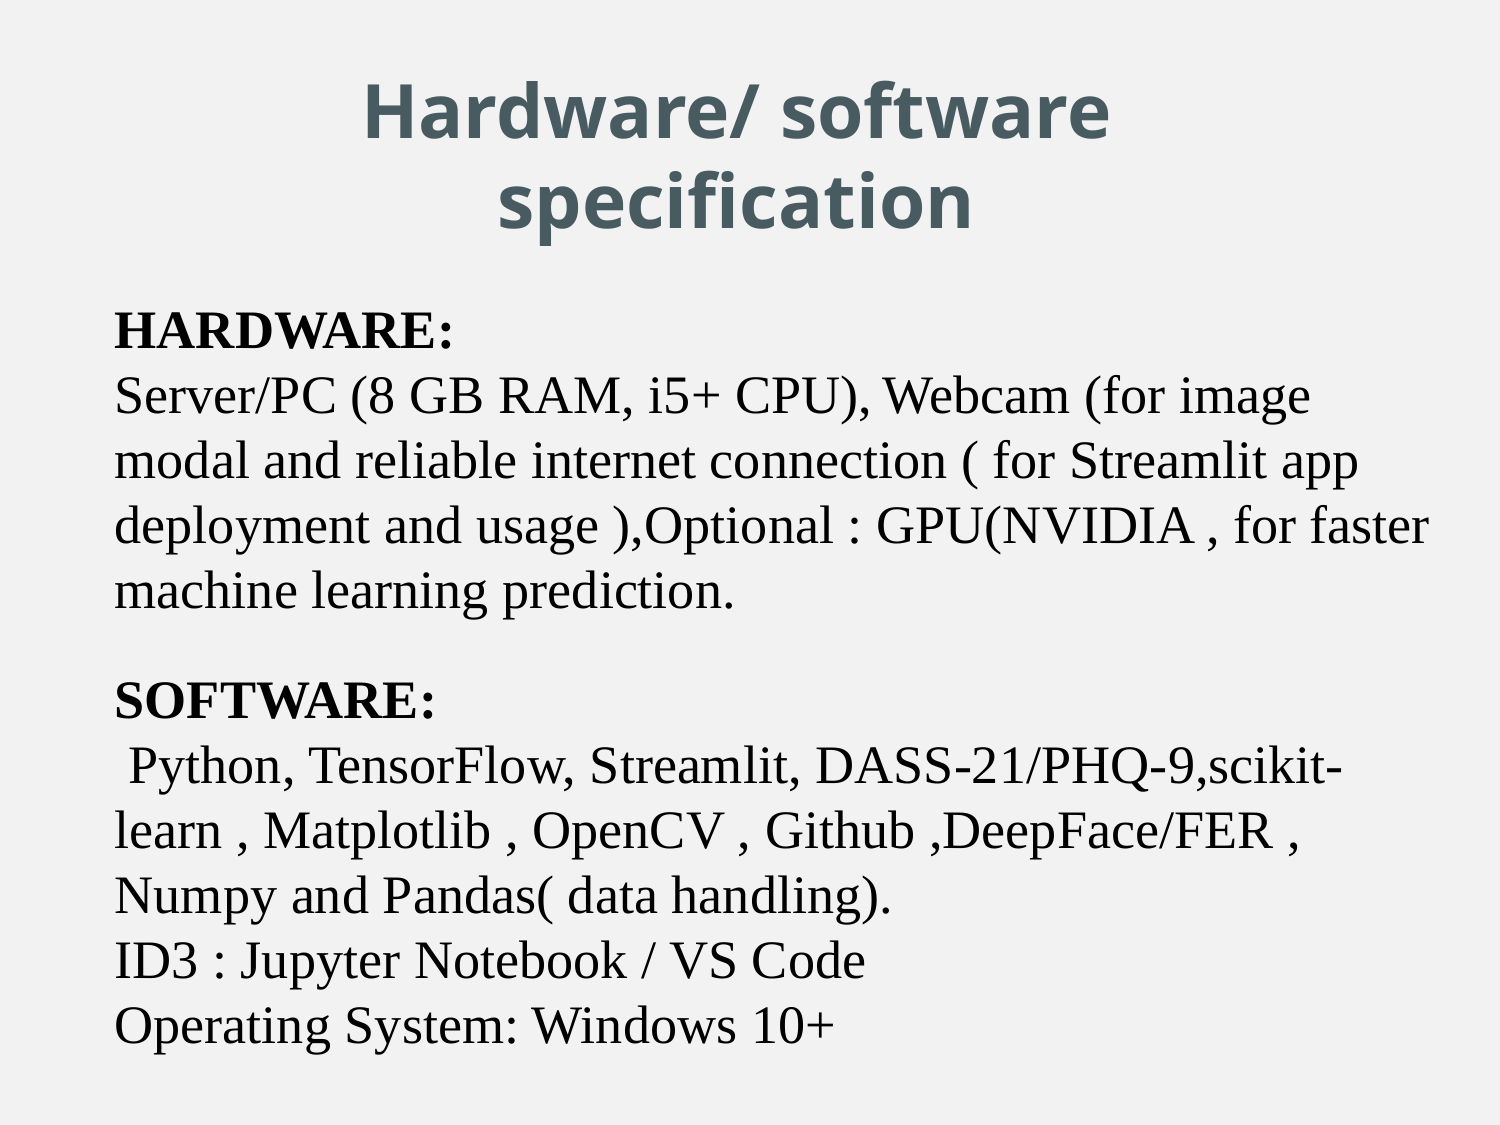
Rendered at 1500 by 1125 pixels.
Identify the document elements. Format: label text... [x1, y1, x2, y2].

text_box HARDWARE: Server/PC (8 GB RAM, i5+ CPU), Webcam (for image modal and reliable internet connection ( for Streamlit app deployment and usage ),Optional : GPU(NVIDIA , for faster machine learning prediction. SOFTWARE: Python, TensorFlow, Streamlit, DASS-21/PHQ-9,scikit-learn , Matplotlib , OpenCV , Github ,DeepFace/FER , Numpy and Pandas( data handling). ID3 : Jupyter Notebook / VS Code Operating System: Windows 10+ [99, 287, 1450, 1125]
text_box Hardware/ software specification [155, 56, 1318, 252]
